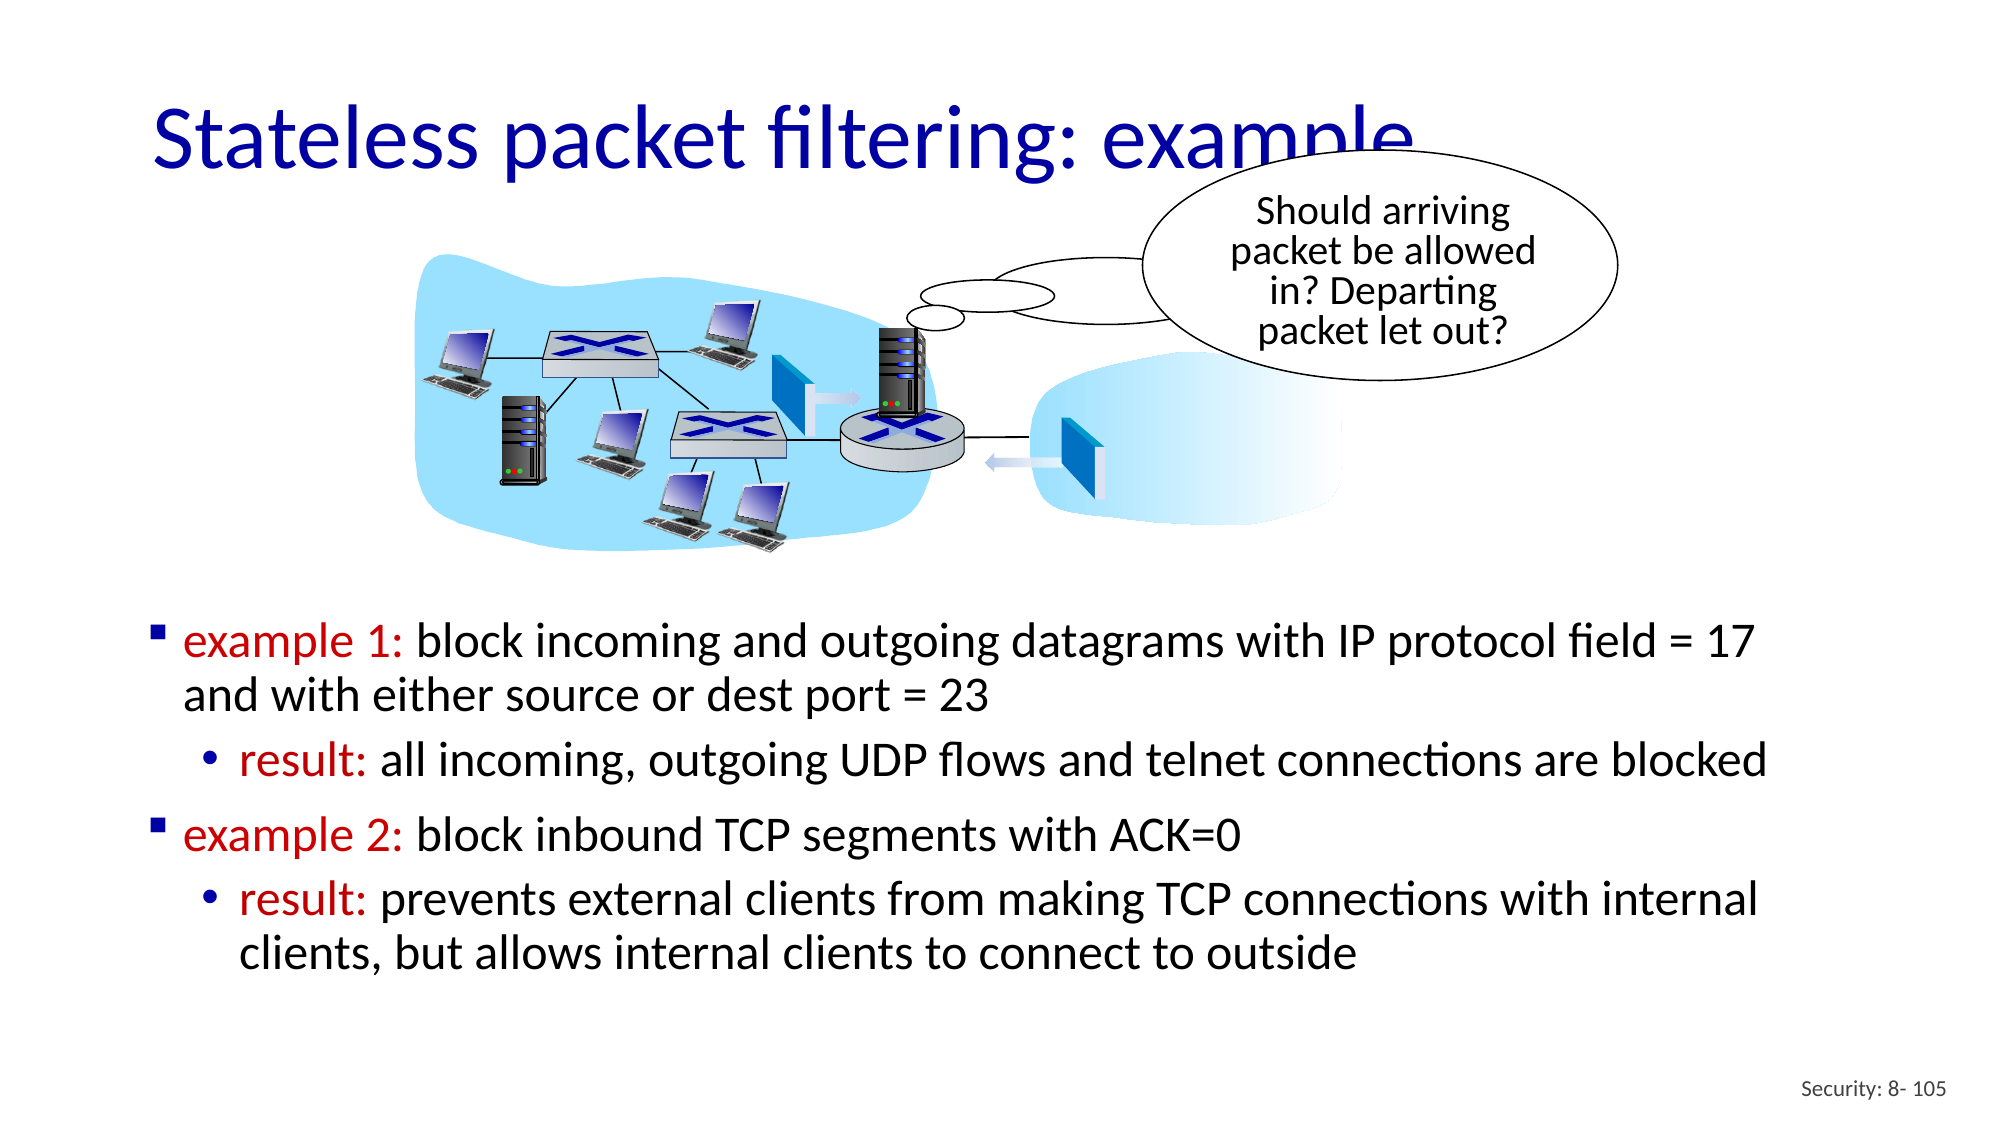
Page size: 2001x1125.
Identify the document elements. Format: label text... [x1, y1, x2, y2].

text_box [670, 411, 788, 459]
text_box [771, 354, 861, 437]
text_box [920, 279, 1055, 313]
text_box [542, 331, 659, 378]
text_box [557, 405, 651, 485]
text_box [906, 305, 965, 331]
text_box [926, 363, 938, 407]
slide_number Security: 8- 105 [1512, 1056, 1963, 1117]
text_box [995, 257, 1142, 325]
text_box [698, 478, 792, 558]
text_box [840, 407, 965, 472]
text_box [876, 328, 926, 418]
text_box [500, 396, 548, 485]
text_box [1032, 358, 1342, 525]
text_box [623, 467, 717, 547]
text_box [414, 254, 932, 552]
text_box Stateless packet filtering: example [137, 65, 1863, 213]
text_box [403, 325, 497, 405]
text_box example 1: block incoming and outgoing datagrams with IP protocol field = 17 and with either source or dest port = 23 result: all incoming, outgoing UDP flows and telnet connections are blocked example 2: block inbound TCP segments with ACK=0 result: prevents external clients from making TCP connections with internal clients, but allows internal clients to connect to outside [110, 607, 1824, 1050]
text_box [984, 417, 1106, 500]
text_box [669, 296, 763, 376]
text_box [1142, 149, 1618, 381]
